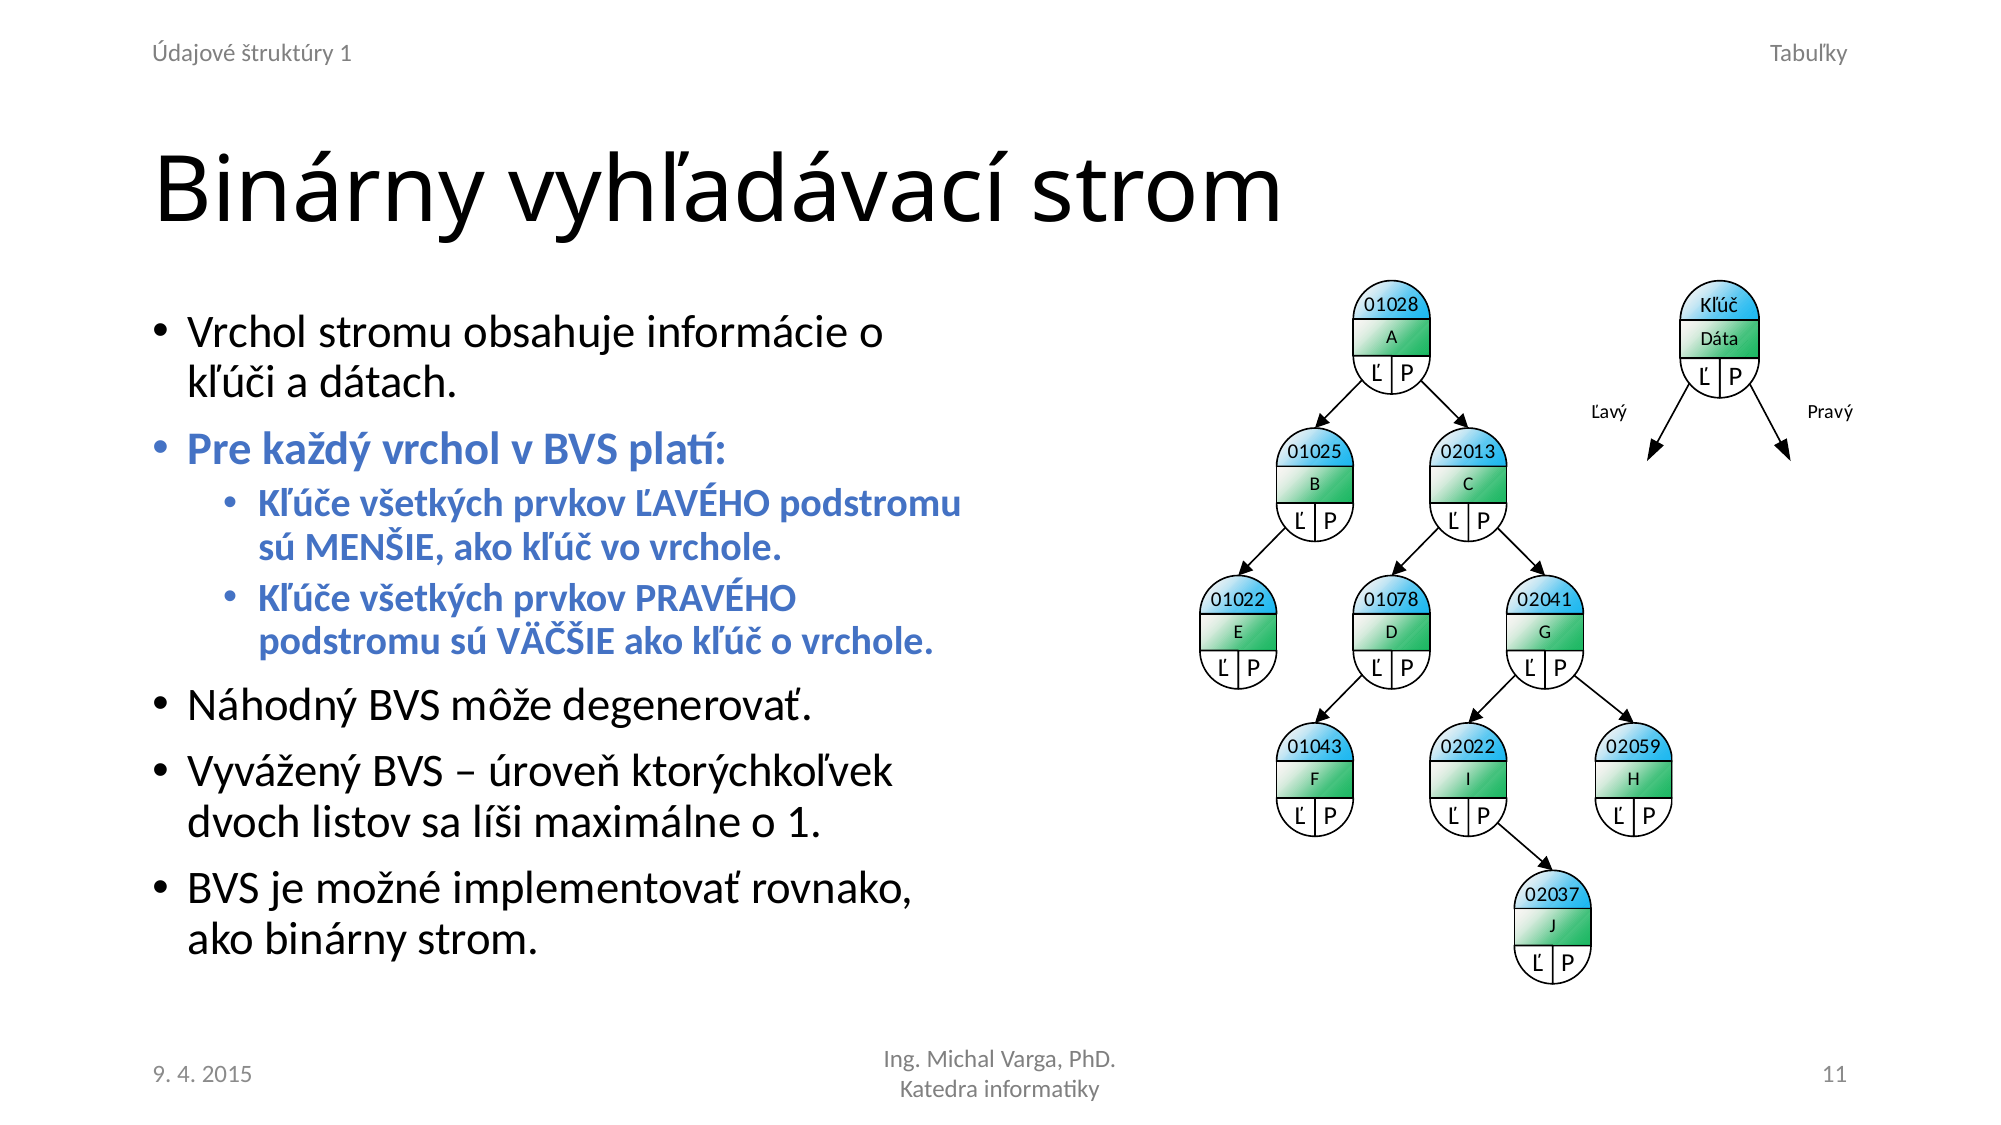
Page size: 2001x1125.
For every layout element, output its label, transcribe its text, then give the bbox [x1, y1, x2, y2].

title Binárny vyhľadávací strom [137, 105, 1863, 278]
slide_number 11 [1412, 1042, 1863, 1103]
slide_number 9. 4. 2015 [137, 1042, 588, 1103]
picture [1578, 277, 1863, 462]
list Vrchol stromu obsahuje informácie o kľúči a dátach. Pre každý vrchol v BVS platí: Kľúče všetkých prvkov ĽAVÉHO podstromu sú MENŠIE, ako kľúč vo vrchole. Kľúče všetkých prvkov PRAVÉHO podstromu sú VÄČŠIE ako kľúč o vrchole. Náhodný BVS môže degenerovať. Vyvážený BVS – úroveň ktorýchkoľvek dvoch listov sa líši maximálne o 1. BVS je možné implementovať rovnako, ako binárny strom. [137, 299, 988, 1014]
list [1196, 277, 1673, 992]
